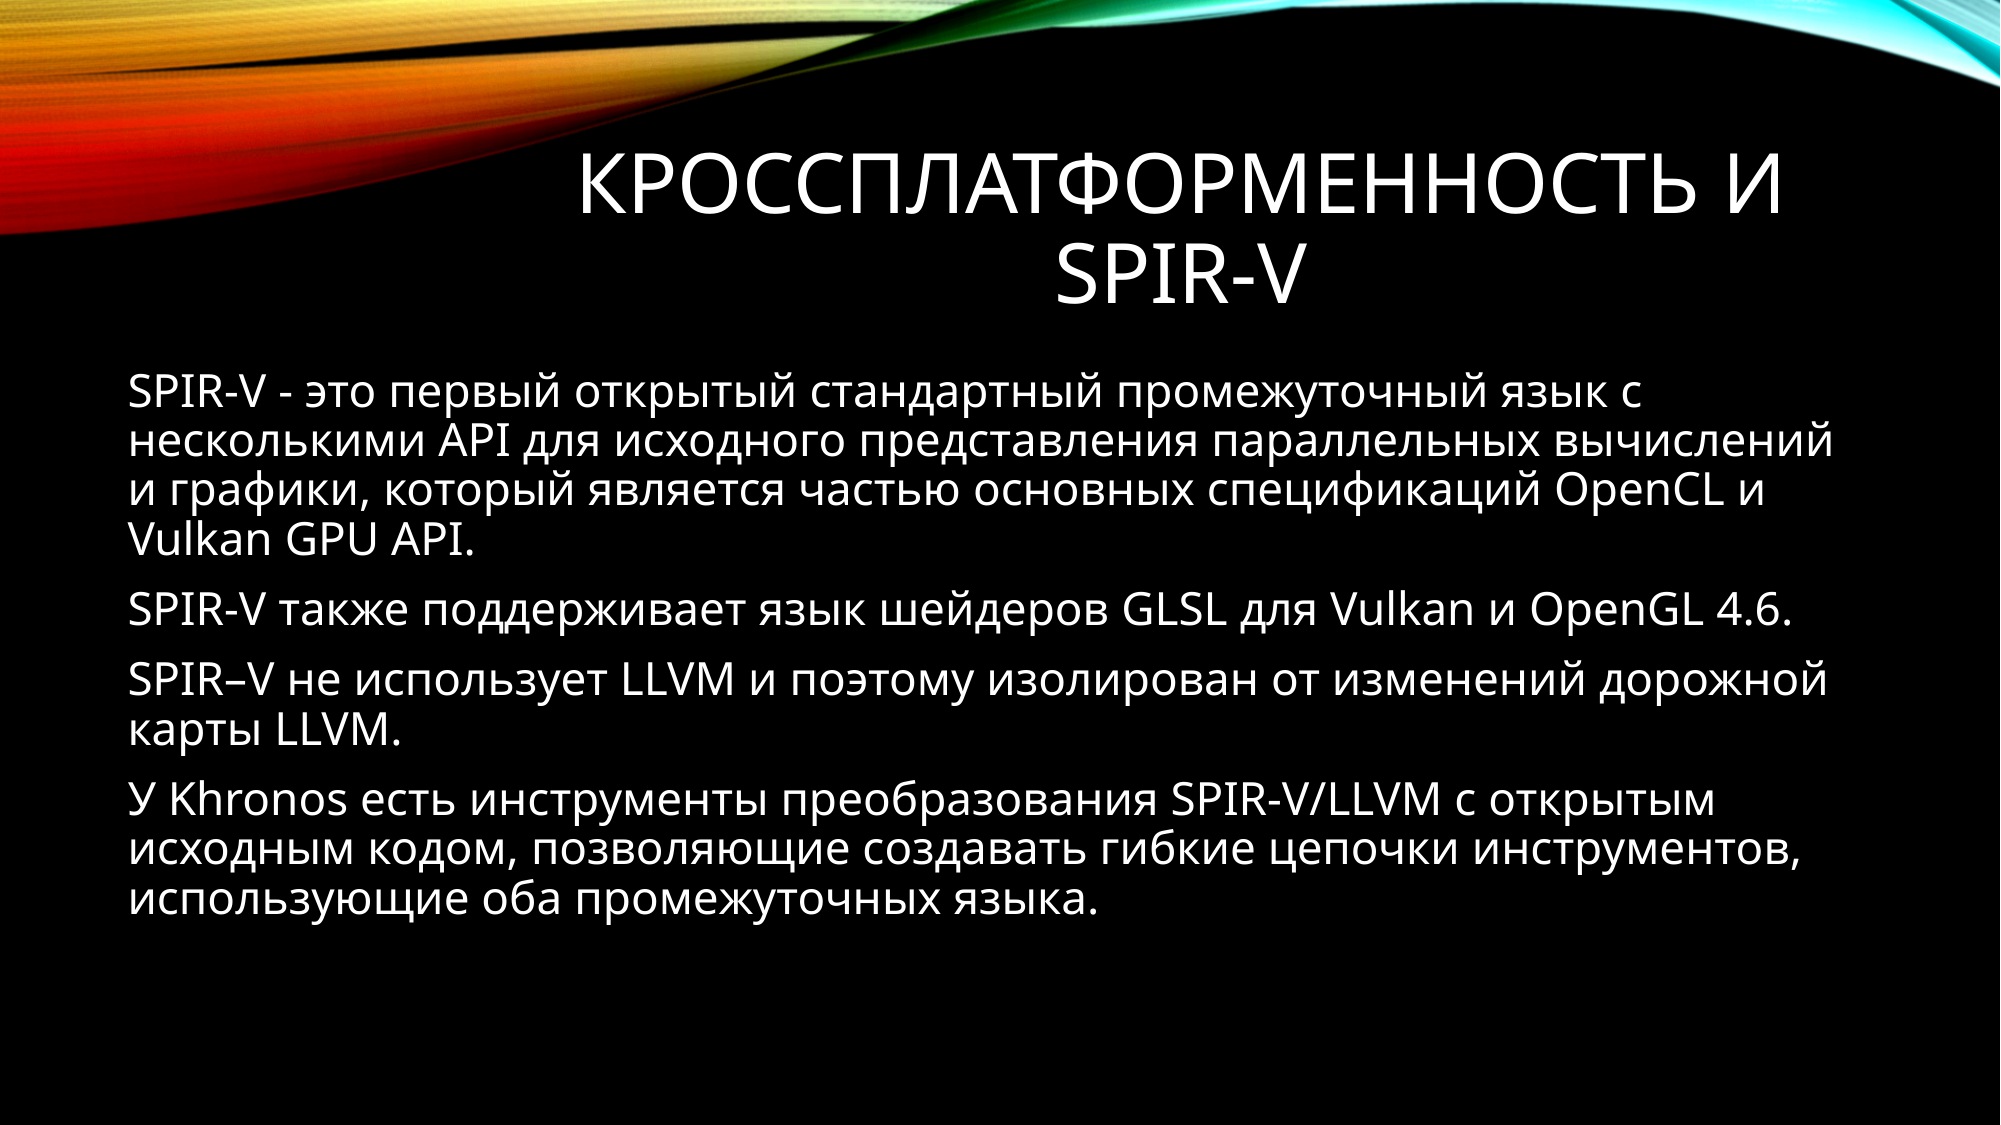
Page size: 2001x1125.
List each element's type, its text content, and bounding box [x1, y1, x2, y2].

title Кроссплатформенность и SPIR-V [474, 125, 1888, 338]
picture [0, 0, 2000, 237]
list SPIR-V - это первый открытый стандартный промежуточный язык с несколькими API для исходного представления параллельных вычислений и графики, который является частью основных спецификаций OpenCL и Vulkan GPU API. SPIR-V также поддерживает язык шейдеров GLSL для Vulkan и OpenGL 4.6. SPIR–V не использует LLVM и поэтому изолирован от изменений дорожной карты LLVM. У Khronos есть инструменты преобразования SPIR-V/LLVM с открытым исходным кодом, позволяющие создавать гибкие цепочки инструментов, использующие оба промежуточных языка. [112, 360, 1888, 1021]
